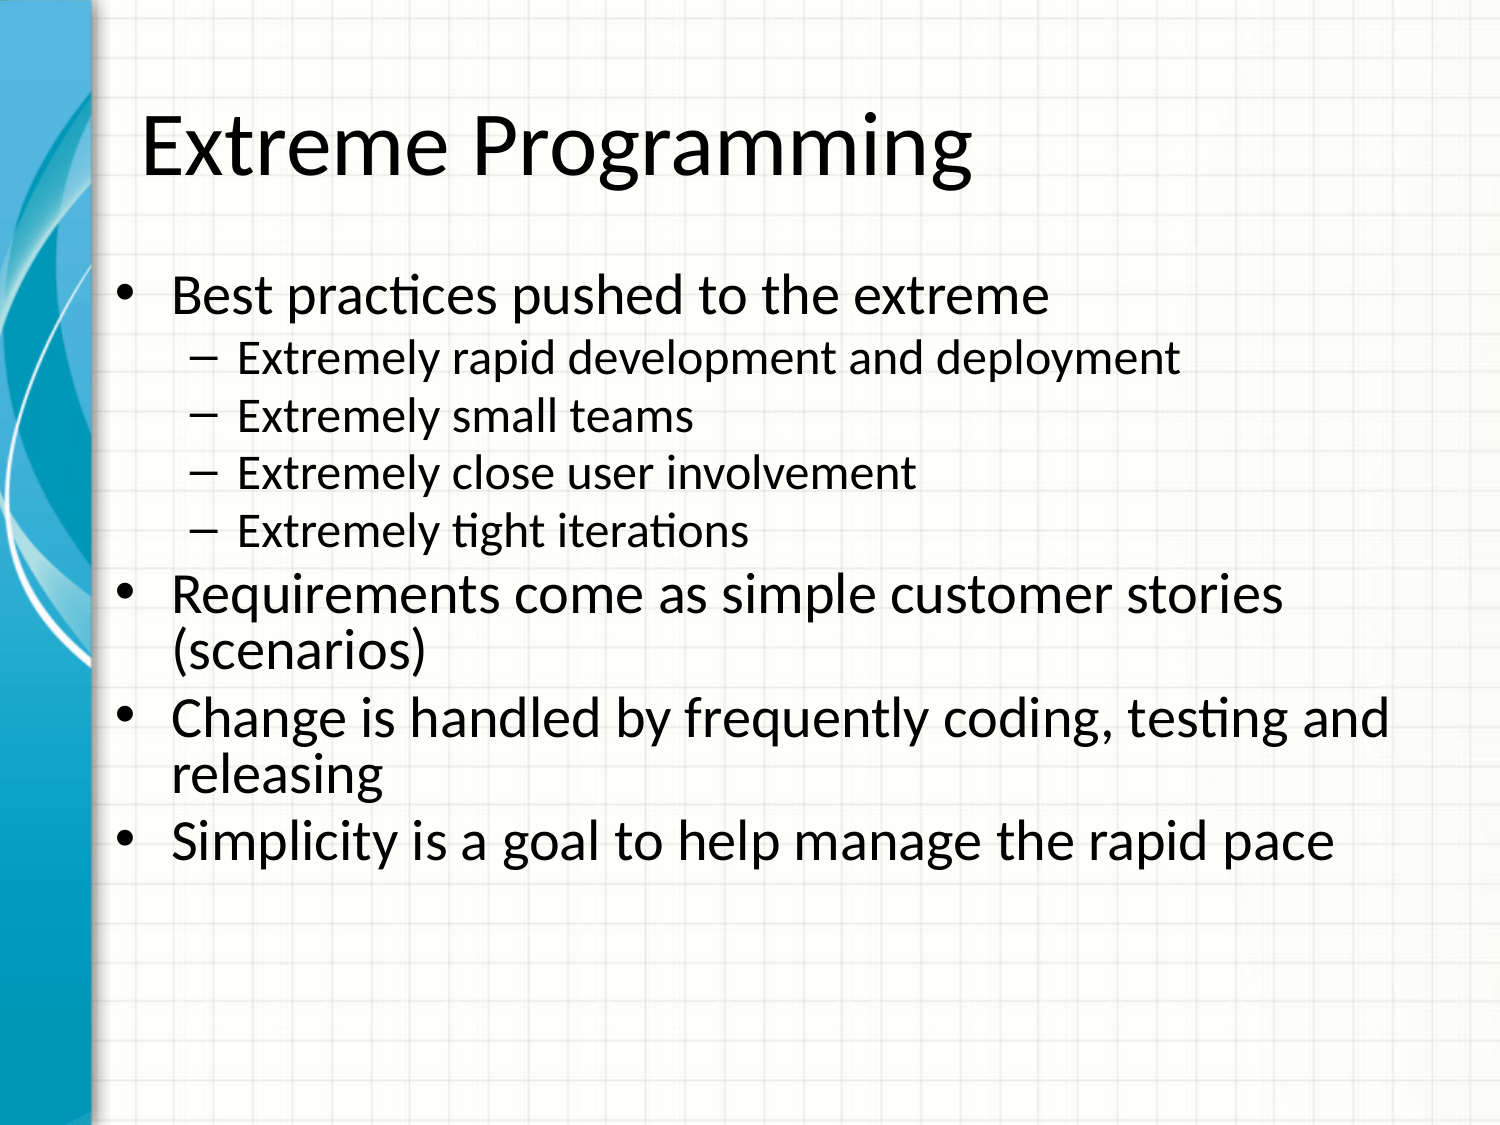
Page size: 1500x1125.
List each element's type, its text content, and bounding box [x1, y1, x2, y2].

picture [0, 0, 1500, 1125]
title Extreme Programming [125, 45, 1450, 233]
list Best practices pushed to the extreme Extremely rapid development and deployment Extremely small teams Extremely close user involvement Extremely tight iterations Requirements come as simple customer stories (scenarios) Change is handled by frequently coding, testing and releasing Simplicity is a goal to help manage the rapid pace [99, 262, 1471, 1063]
